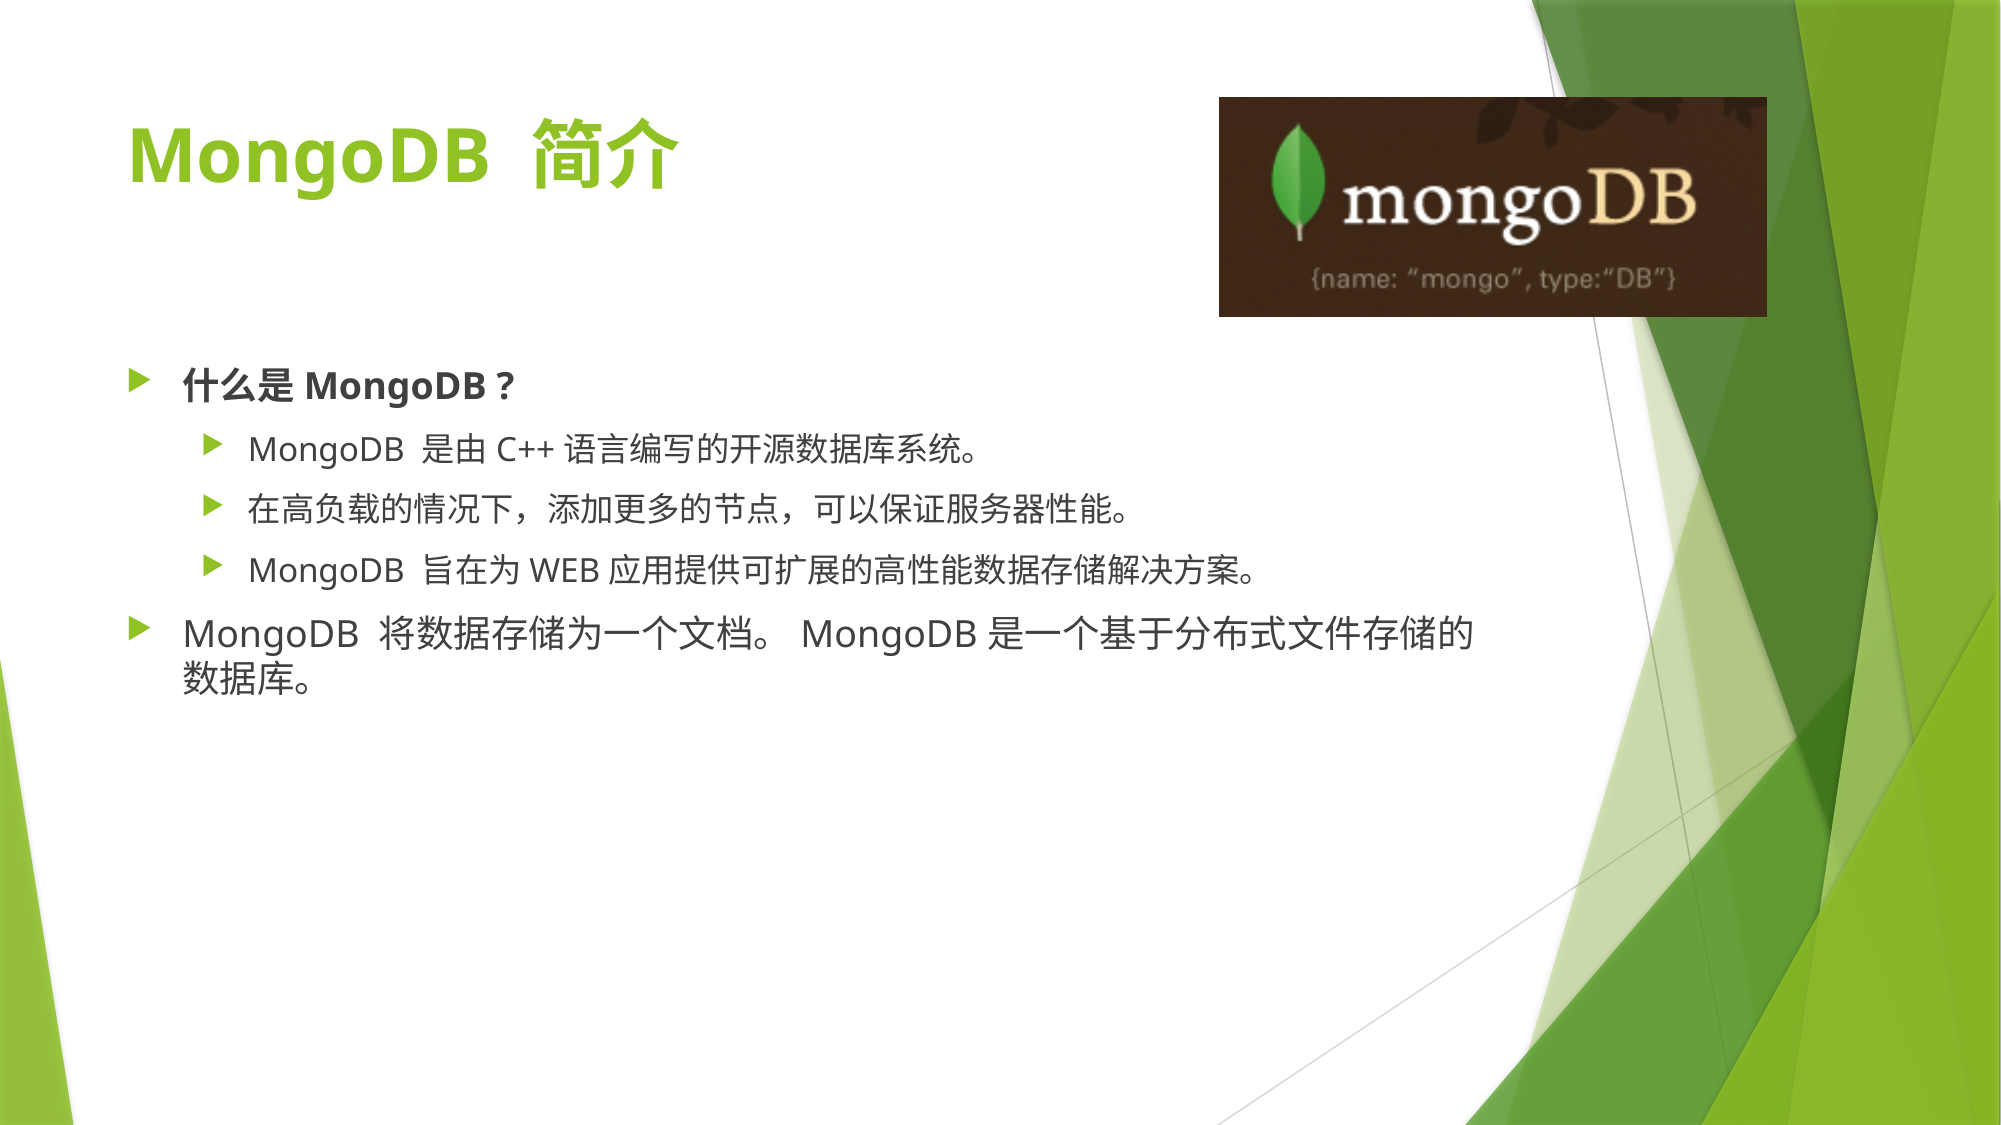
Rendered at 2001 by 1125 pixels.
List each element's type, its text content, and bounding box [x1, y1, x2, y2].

list 什么是MongoDB ? MongoDB 是由C++语言编写的开源数据库系统。 在高负载的情况下，添加更多的节点，可以保证服务器性能。 MongoDB 旨在为WEB应用提供可扩展的高性能数据存储解决方案。 MongoDB 将数据存储为一个文档。MongoDB是一个基于分布式文件存储的数据库。 [111, 354, 1522, 992]
title MongoDB 简介 [111, 99, 1215, 317]
picture [1219, 96, 1767, 318]
